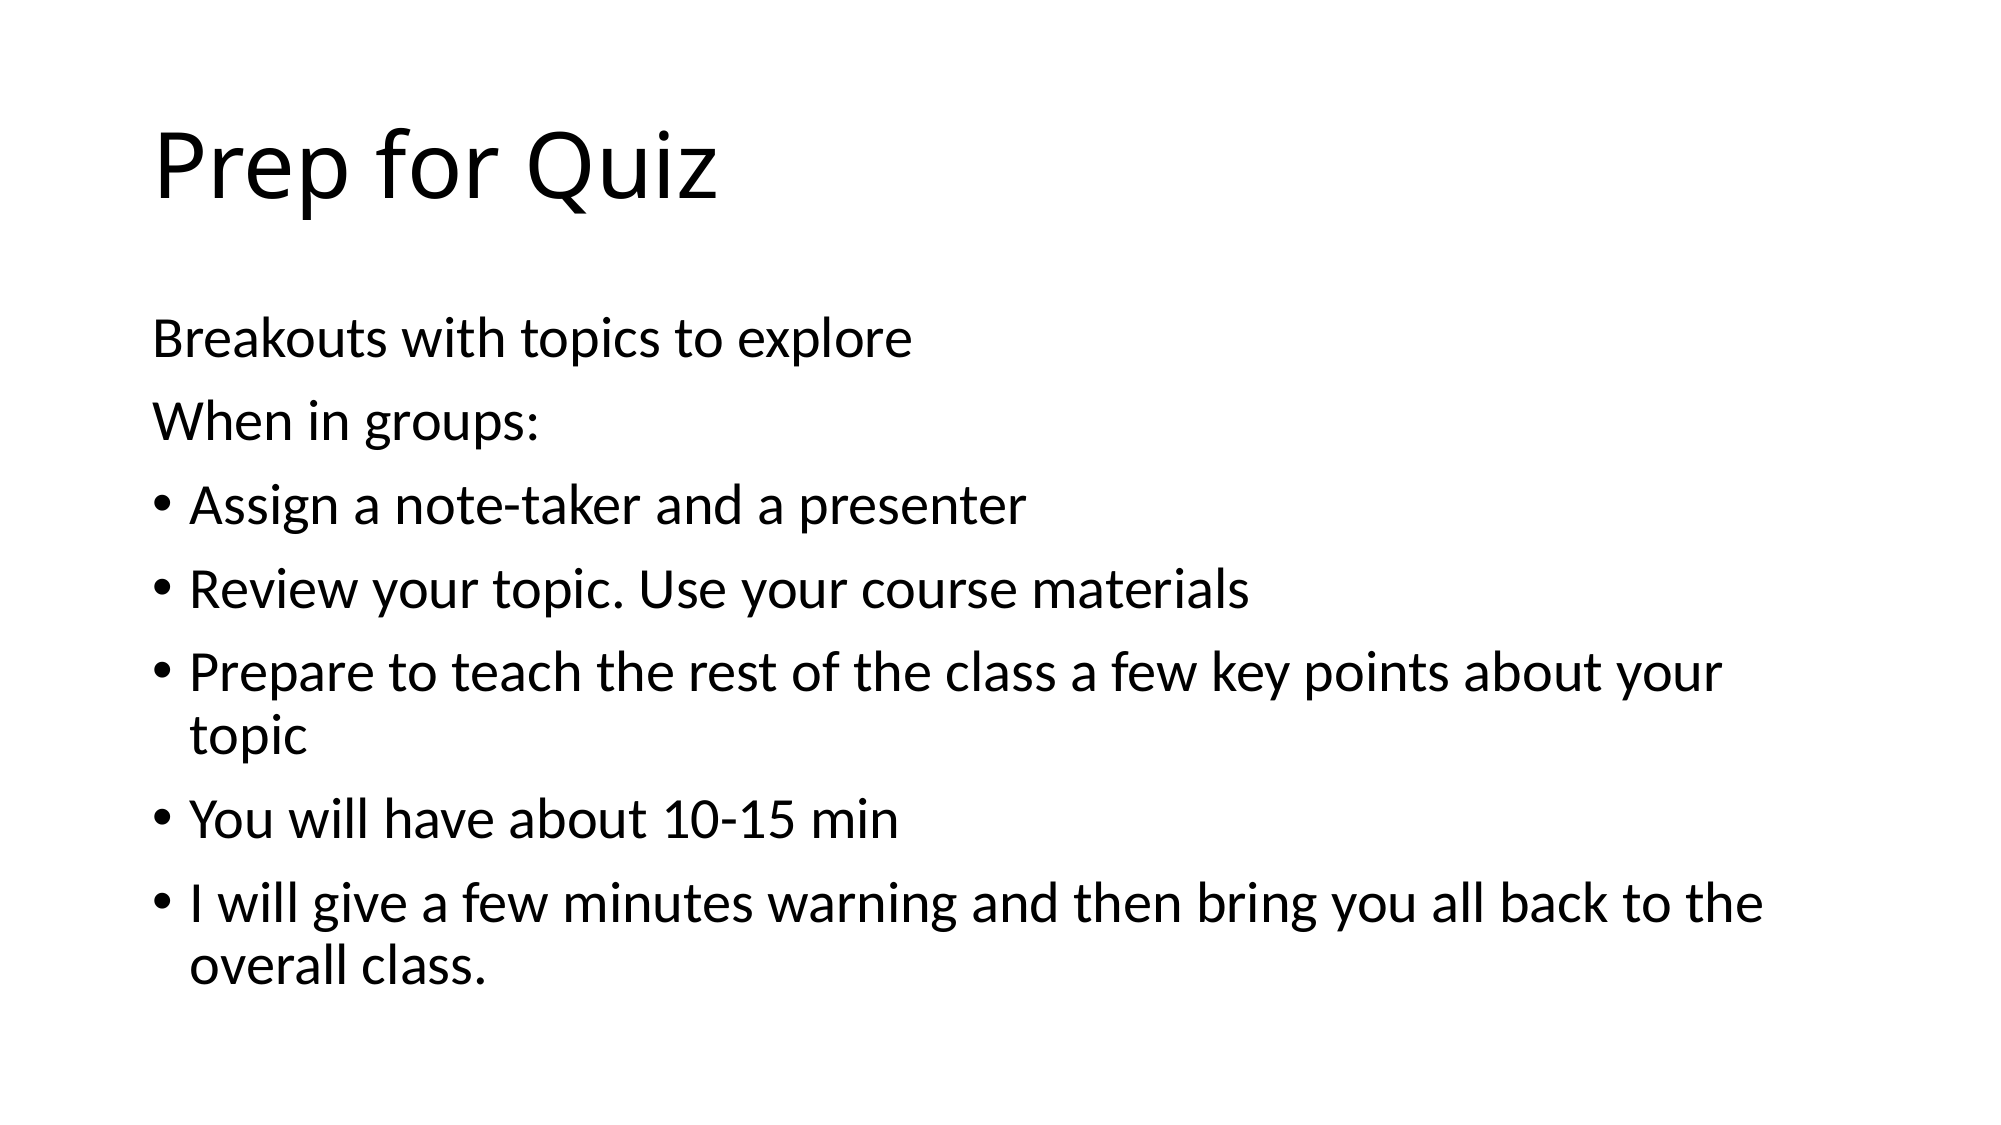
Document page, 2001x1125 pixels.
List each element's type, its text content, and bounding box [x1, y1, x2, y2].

list Breakouts with topics to explore When in groups: Assign a note-taker and a presenter Review your topic. Use your course materials Prepare to teach the rest of the class a few key points about your topic You will have about 10-15 min I will give a few minutes warning and then bring you all back to the overall class. [137, 299, 1863, 1014]
title Prep for Quiz [137, 59, 1863, 278]
